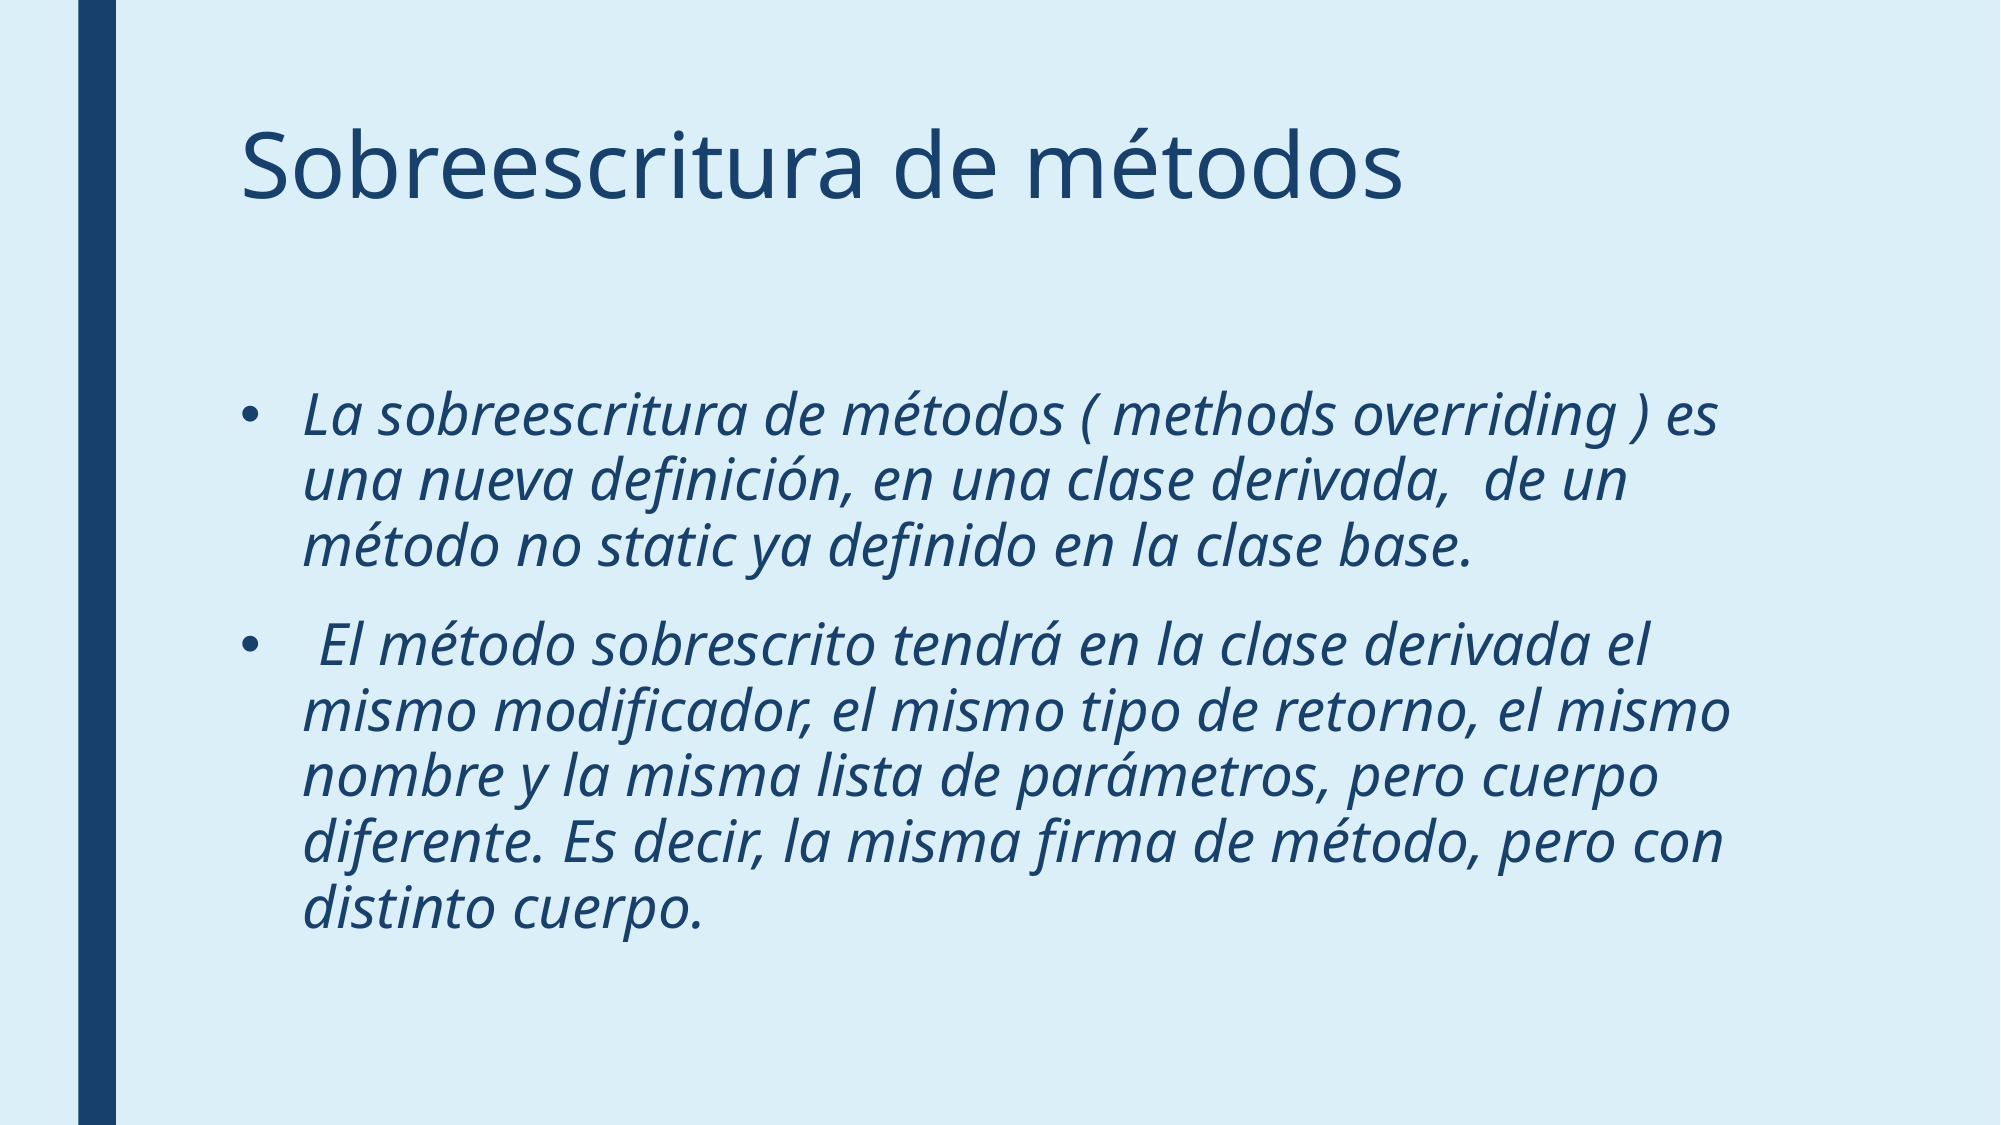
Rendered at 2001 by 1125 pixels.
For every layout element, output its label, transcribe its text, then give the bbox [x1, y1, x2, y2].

list La sobreescritura de métodos ( methods overriding ) es una nueva definición, en una clase derivada, de un método no static ya definido en la clase base. El método sobrescrito tendrá en la clase derivada el mismo modificador, el mismo tipo de retorno, el mismo nombre y la misma lista de parámetros, pero cuerpo diferente. Es decir, la misma firma de método, pero con distinto cuerpo. [225, 375, 1800, 963]
title Sobreescritura de métodos [225, 112, 1800, 357]
